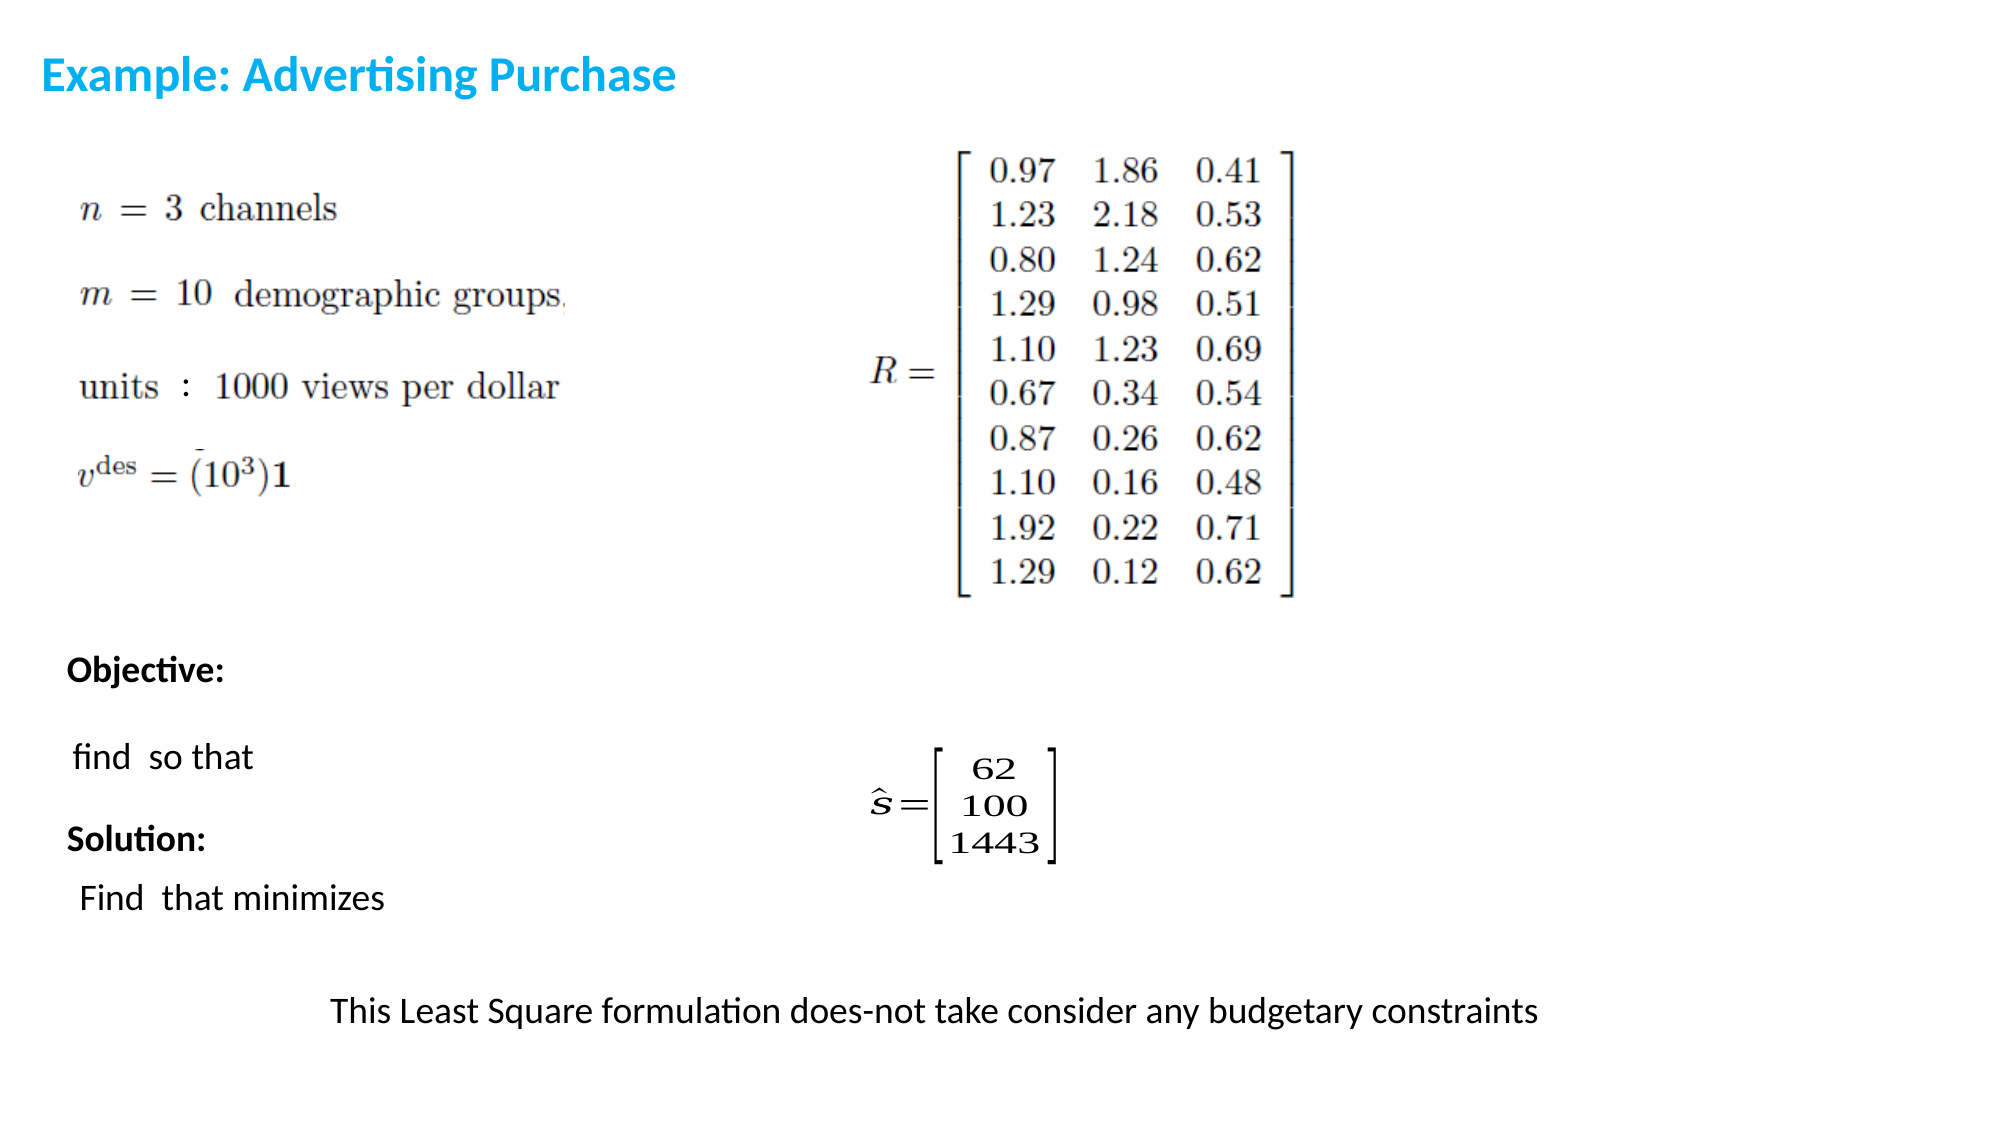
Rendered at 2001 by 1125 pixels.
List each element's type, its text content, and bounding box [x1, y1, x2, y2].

text_box Solution: [52, 806, 270, 866]
text_box This Least Square formulation does-not take consider any budgetary constraints [315, 978, 1714, 1039]
picture [78, 449, 296, 503]
picture [78, 182, 348, 240]
text_box Example: Advertising Purchase [26, 34, 1152, 110]
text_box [72, 351, 565, 418]
text_box Objective: [52, 637, 281, 698]
picture [851, 142, 1310, 609]
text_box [78, 270, 565, 326]
